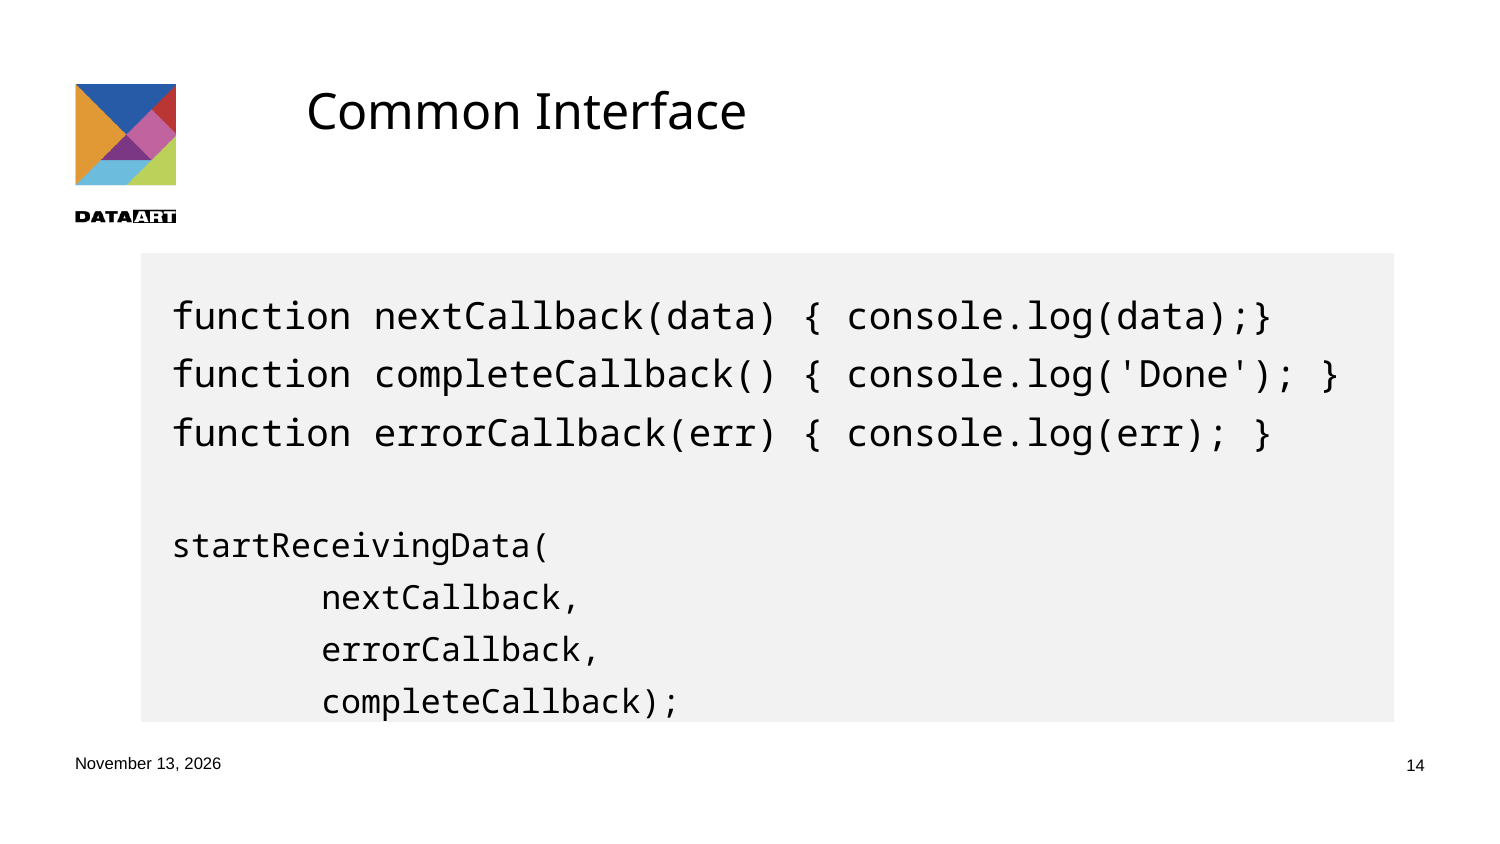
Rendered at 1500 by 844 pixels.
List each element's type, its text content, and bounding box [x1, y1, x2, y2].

title Common Interface [306, 84, 1194, 222]
picture [75, 84, 176, 223]
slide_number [75, 753, 275, 776]
slide_number 14 [1224, 754, 1425, 776]
list function nextCallback(data) { console.log(data);} function completeCallback() { console.log('Done'); } function errorCallback(err) { console.log(err); } startReceivingData( nextCallback, errorCallback, completeCallback); [141, 253, 1395, 722]
